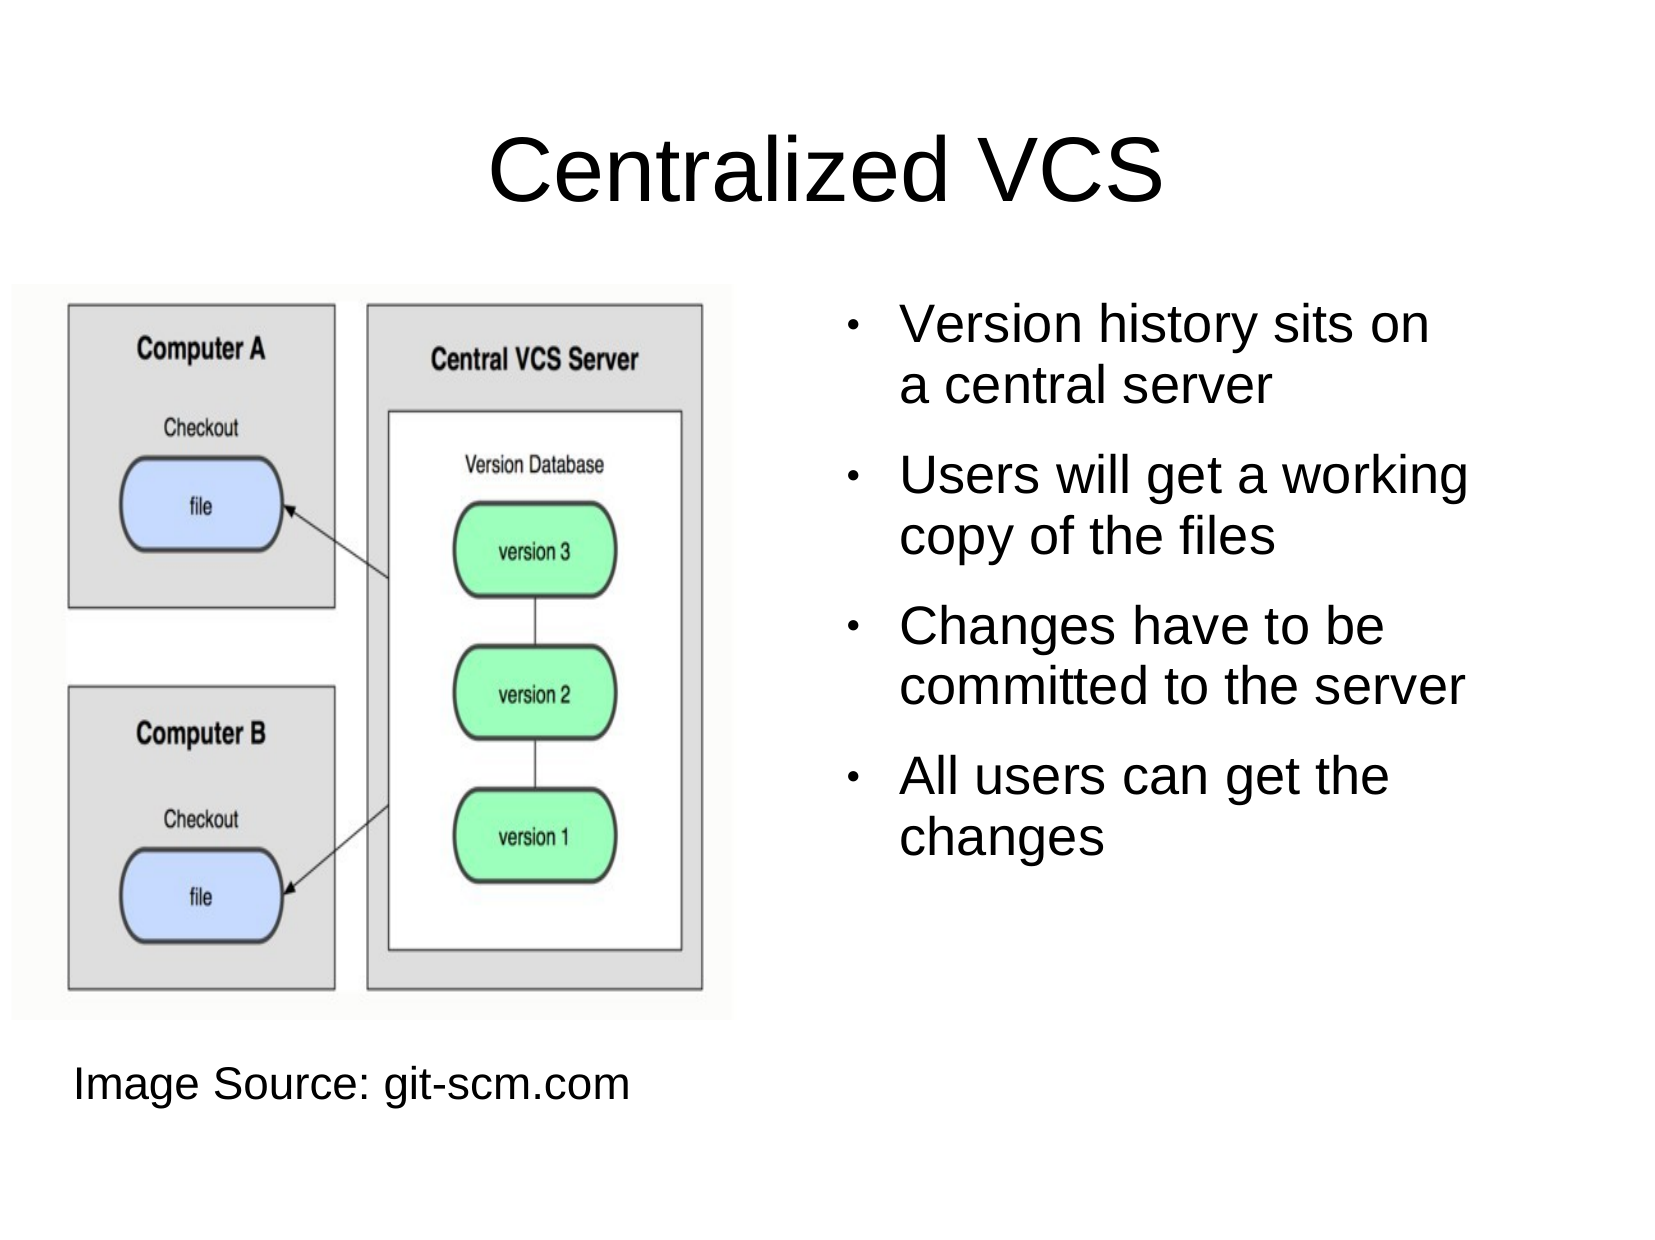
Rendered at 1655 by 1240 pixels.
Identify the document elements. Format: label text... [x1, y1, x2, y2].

text_box Image Source: git-scm.com [70, 1053, 633, 1109]
title Centralized VCS [348, 110, 1306, 318]
text_box [11, 284, 829, 1020]
text_box ● [843, 759, 868, 788]
text_box ● [843, 608, 868, 638]
text_box ● [843, 307, 868, 337]
text_box ● [843, 458, 868, 487]
text_box Version history sits on a central server Users will get a working copy of the files Changes have to be committed to the server All users can get the changes [897, 293, 1474, 866]
